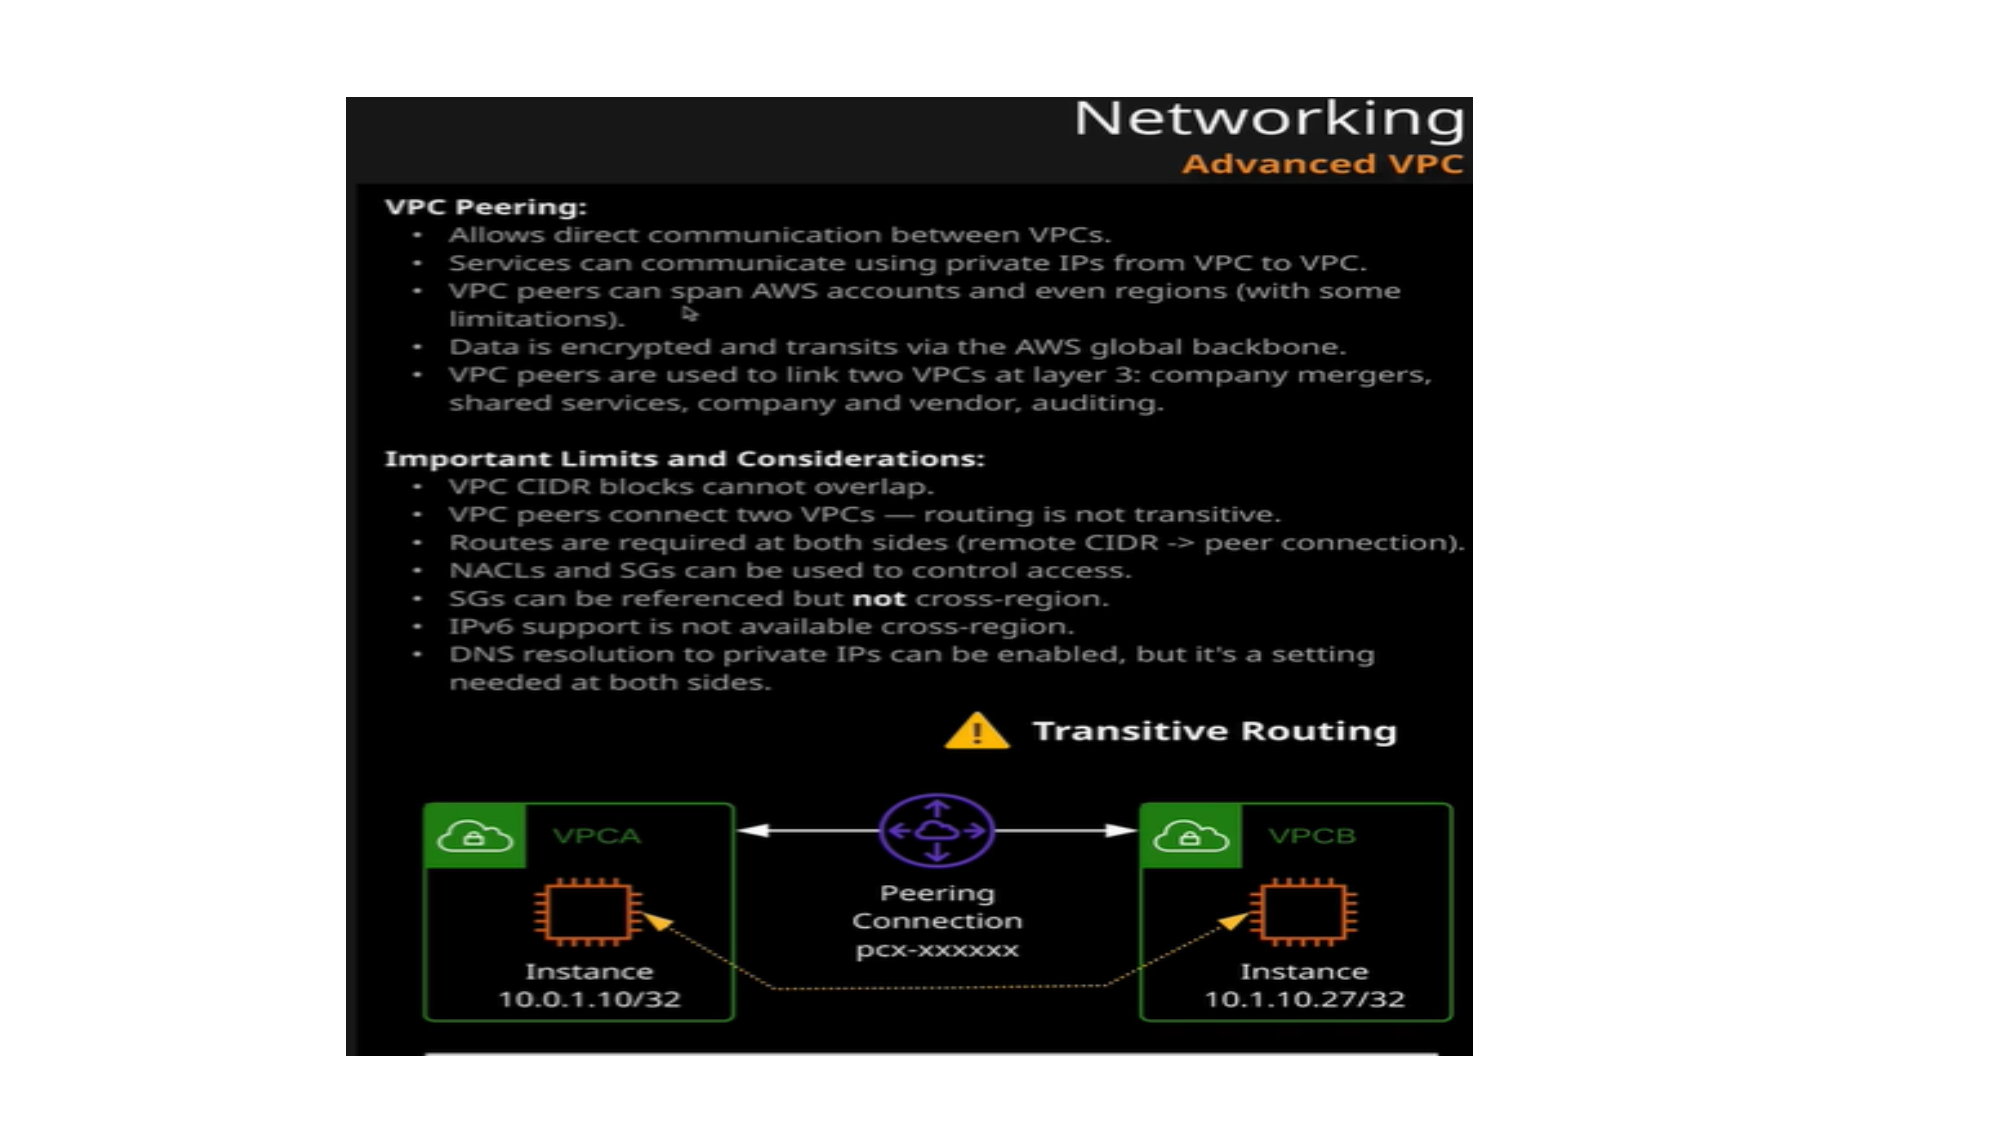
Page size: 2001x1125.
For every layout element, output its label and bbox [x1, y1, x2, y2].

picture [346, 96, 1473, 1056]
